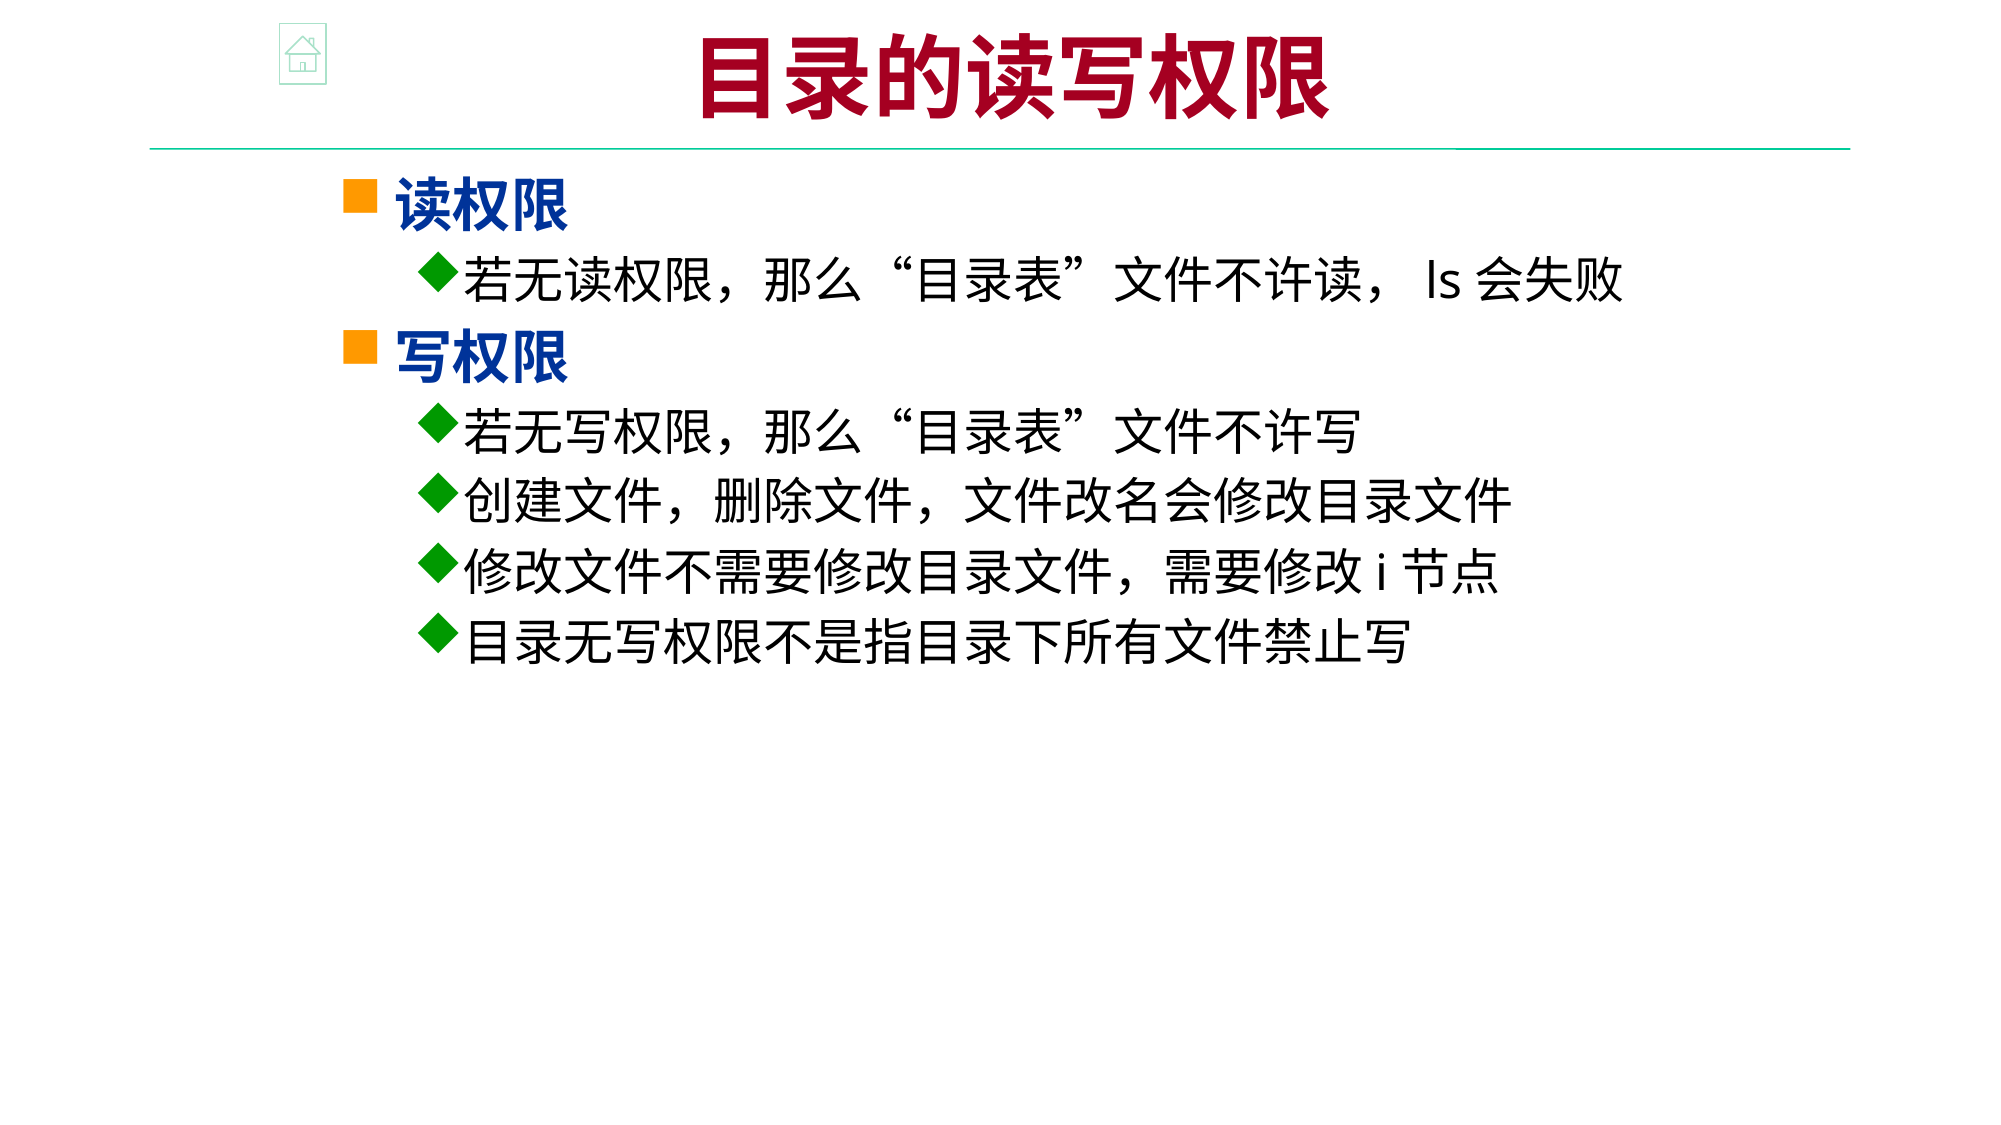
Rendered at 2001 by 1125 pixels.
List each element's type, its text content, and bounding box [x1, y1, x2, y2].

text_box 读权限 若无读权限，那么“目录表”文件不许读，ls会失败 写权限 若无写权限，那么“目录表”文件不许写 创建文件，删除文件，文件改名会修改目录文件 修改文件不需要修改目录文件，需要修改i节点 目录无写权限不是指目录下所有文件禁止写 [327, 162, 1710, 845]
text_box 目录的读写权限 [373, 18, 1649, 149]
text_box [279, 23, 327, 84]
